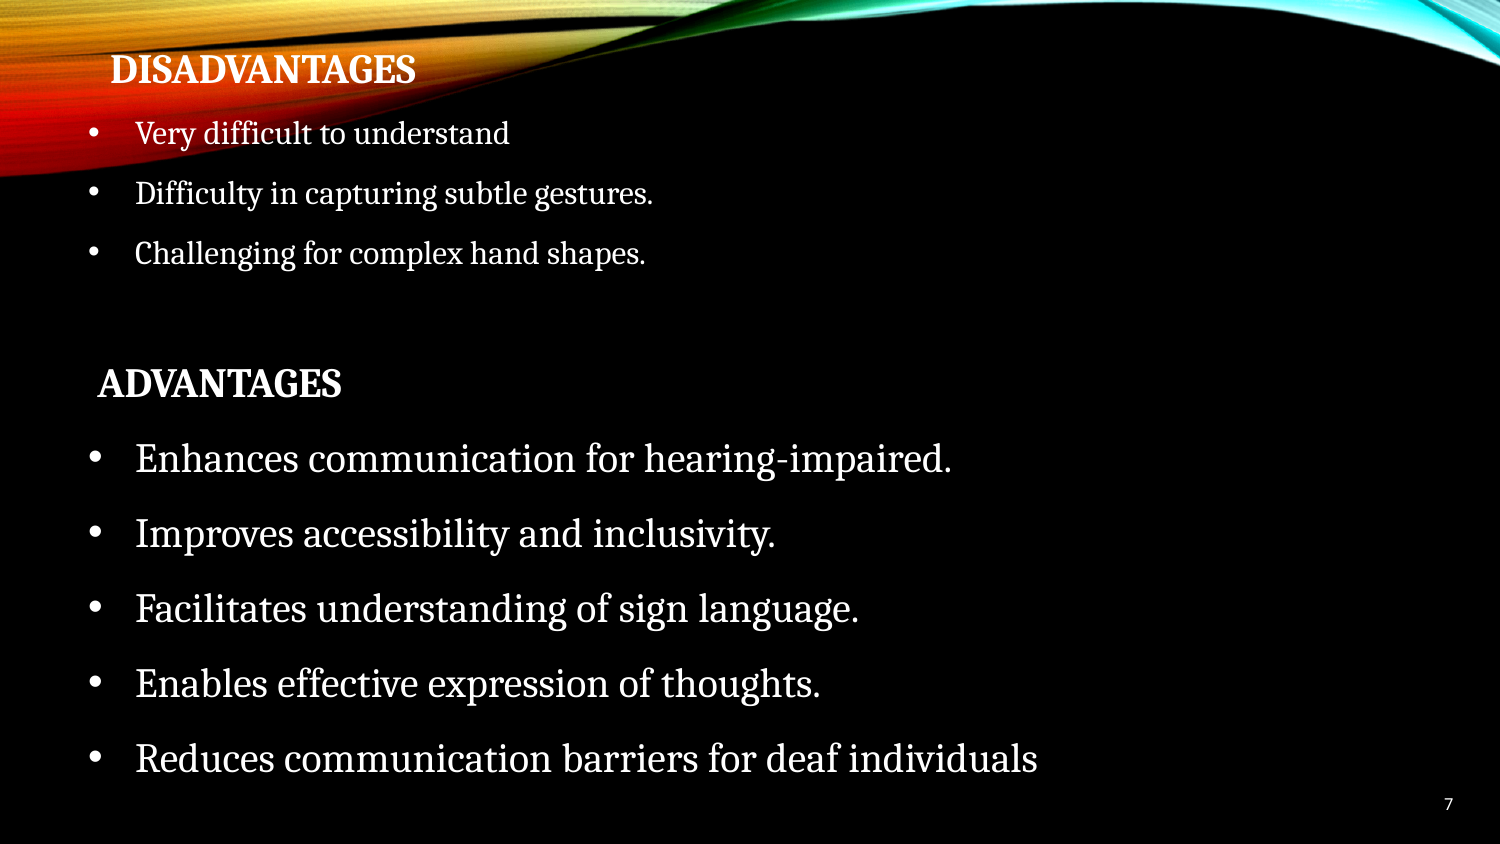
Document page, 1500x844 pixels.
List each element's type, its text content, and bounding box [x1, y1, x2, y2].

text_box DISADVANTAGES [85, 34, 431, 84]
slide_number 7 [1378, 779, 1469, 844]
text_box Very difficult to understand Difficulty in capturing subtle gestures. Challenging for complex hand shapes. ADVANTAGES Enhances communication for hearing-impaired. Improves accessibility and inclusivity. Facilitates understanding of sign language. Enables effective expression of thoughts. Reduces communication barriers for deaf individuals [73, 84, 1400, 789]
picture [0, 0, 1500, 178]
